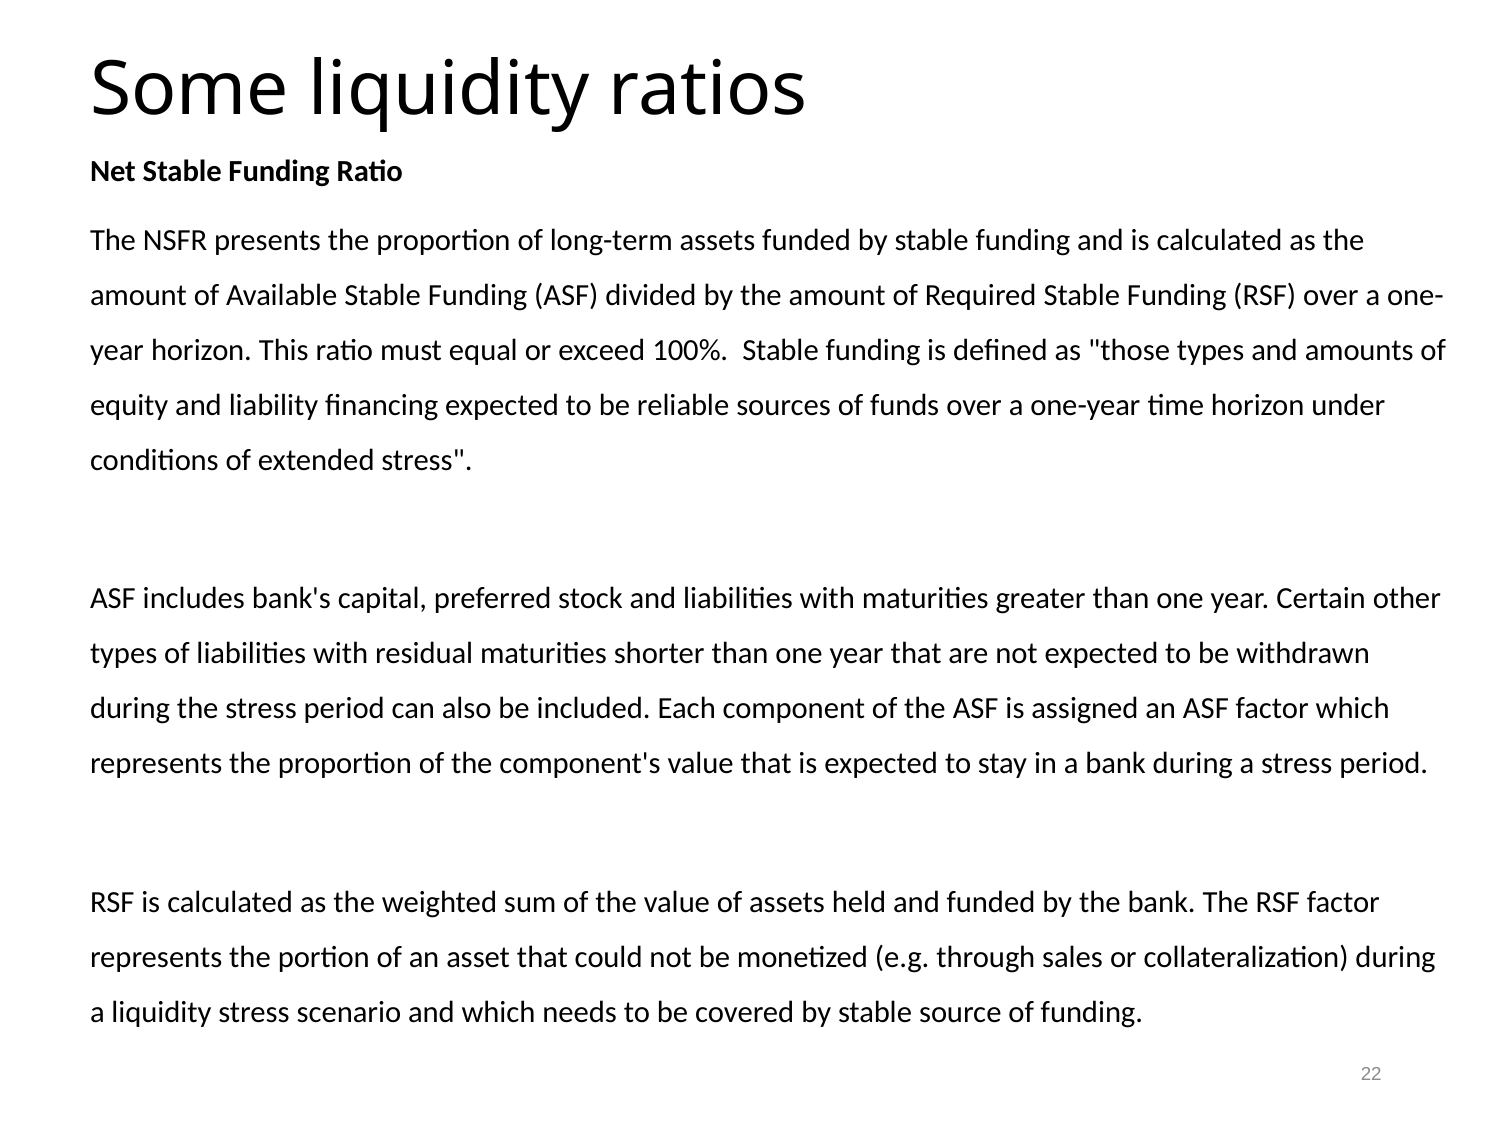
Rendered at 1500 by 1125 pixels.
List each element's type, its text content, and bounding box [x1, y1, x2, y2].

slide_number 22 [1059, 1042, 1397, 1103]
list Net Stable Funding Ratio The NSFR presents the proportion of long-term assets funded by stable funding and is calculated as the amount of Available Stable Funding (ASF) divided by the amount of Required Stable Funding (RSF) over a one-year horizon. This ratio must equal or exceed 100%. Stable funding is defined as "those types and amounts of equity and liability financing expected to be reliable sources of funds over a one-year time horizon under conditions of extended stress". ASF includes bank's capital, preferred stock and liabilities with maturities greater than one year. Certain other types of liabilities with residual maturities shorter than one year that are not expected to be withdrawn during the stress period can also be included. Each component of the ASF is assigned an ASF factor which represents the proportion of the component's value that is expected to stay in a bank during a stress period. RSF is calculated as the weighted sum of the value of assets held and funded by the bank. The RSF factor represents the portion of an asset that could not be monetized (e.g. through sales or collateralization) during a liquidity stress scenario and which needs to be covered by stable source of funding. [75, 125, 1463, 1050]
title Some liquidity ratios [75, 37, 1425, 125]
